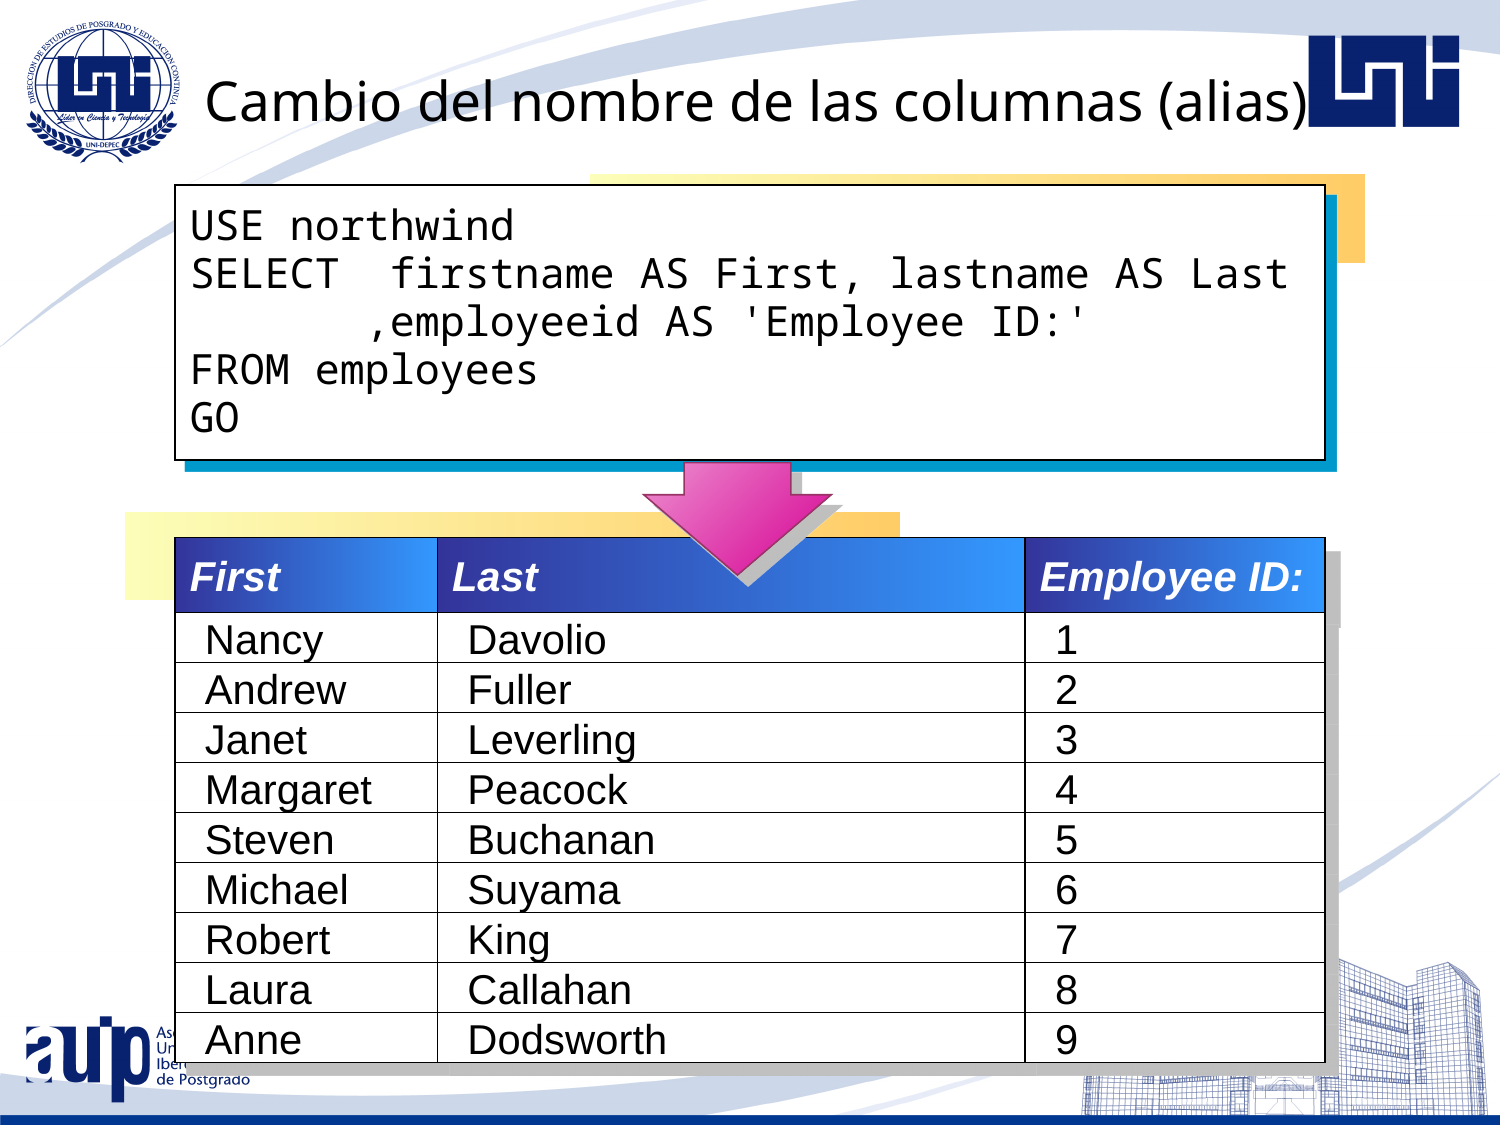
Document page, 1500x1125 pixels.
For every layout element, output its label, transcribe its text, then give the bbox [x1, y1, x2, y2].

title Cambio del nombre de las columnas (alias) [190, 59, 1382, 148]
text_box [125, 512, 690, 600]
text_box [590, 174, 1366, 263]
text_box [643, 462, 832, 537]
text_box USE northwind SELECT firstname AS First, lastname AS Last ,employeeid AS 'Employee ID:' FROM employees GO [174, 184, 1325, 460]
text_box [174, 537, 1325, 1063]
text_box [806, 512, 900, 537]
picture [0, 0, 1500, 1125]
